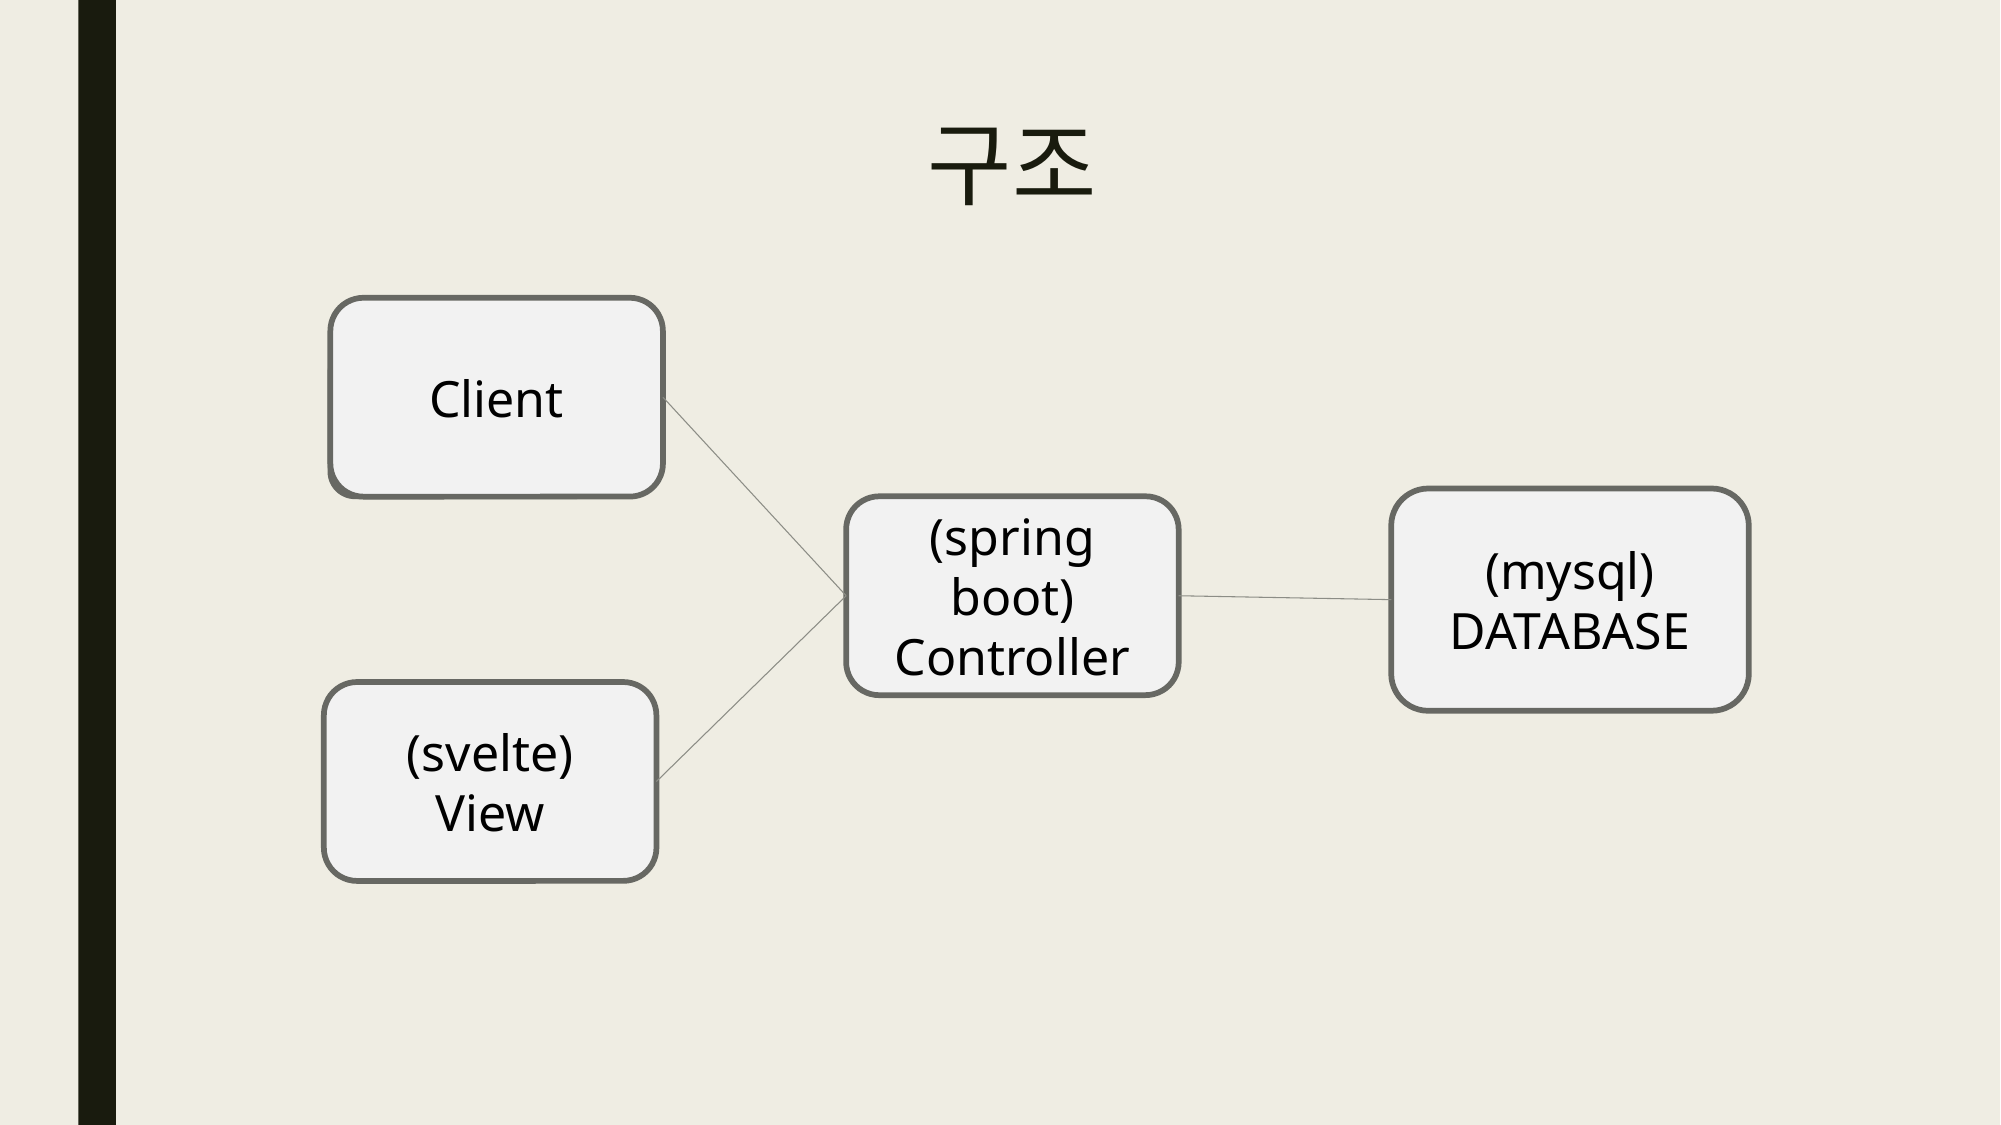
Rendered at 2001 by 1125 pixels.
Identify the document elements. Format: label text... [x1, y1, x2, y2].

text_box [663, 397, 847, 595]
title 구조 [225, 112, 1800, 357]
text_box (spring boot) Controller [847, 493, 1182, 699]
text_box Client [327, 294, 666, 500]
text_box [327, 470, 357, 500]
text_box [656, 595, 847, 782]
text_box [1178, 595, 1392, 600]
text_box (svelte) View [320, 679, 660, 884]
text_box (mysql) DATABASE [1388, 485, 1752, 714]
